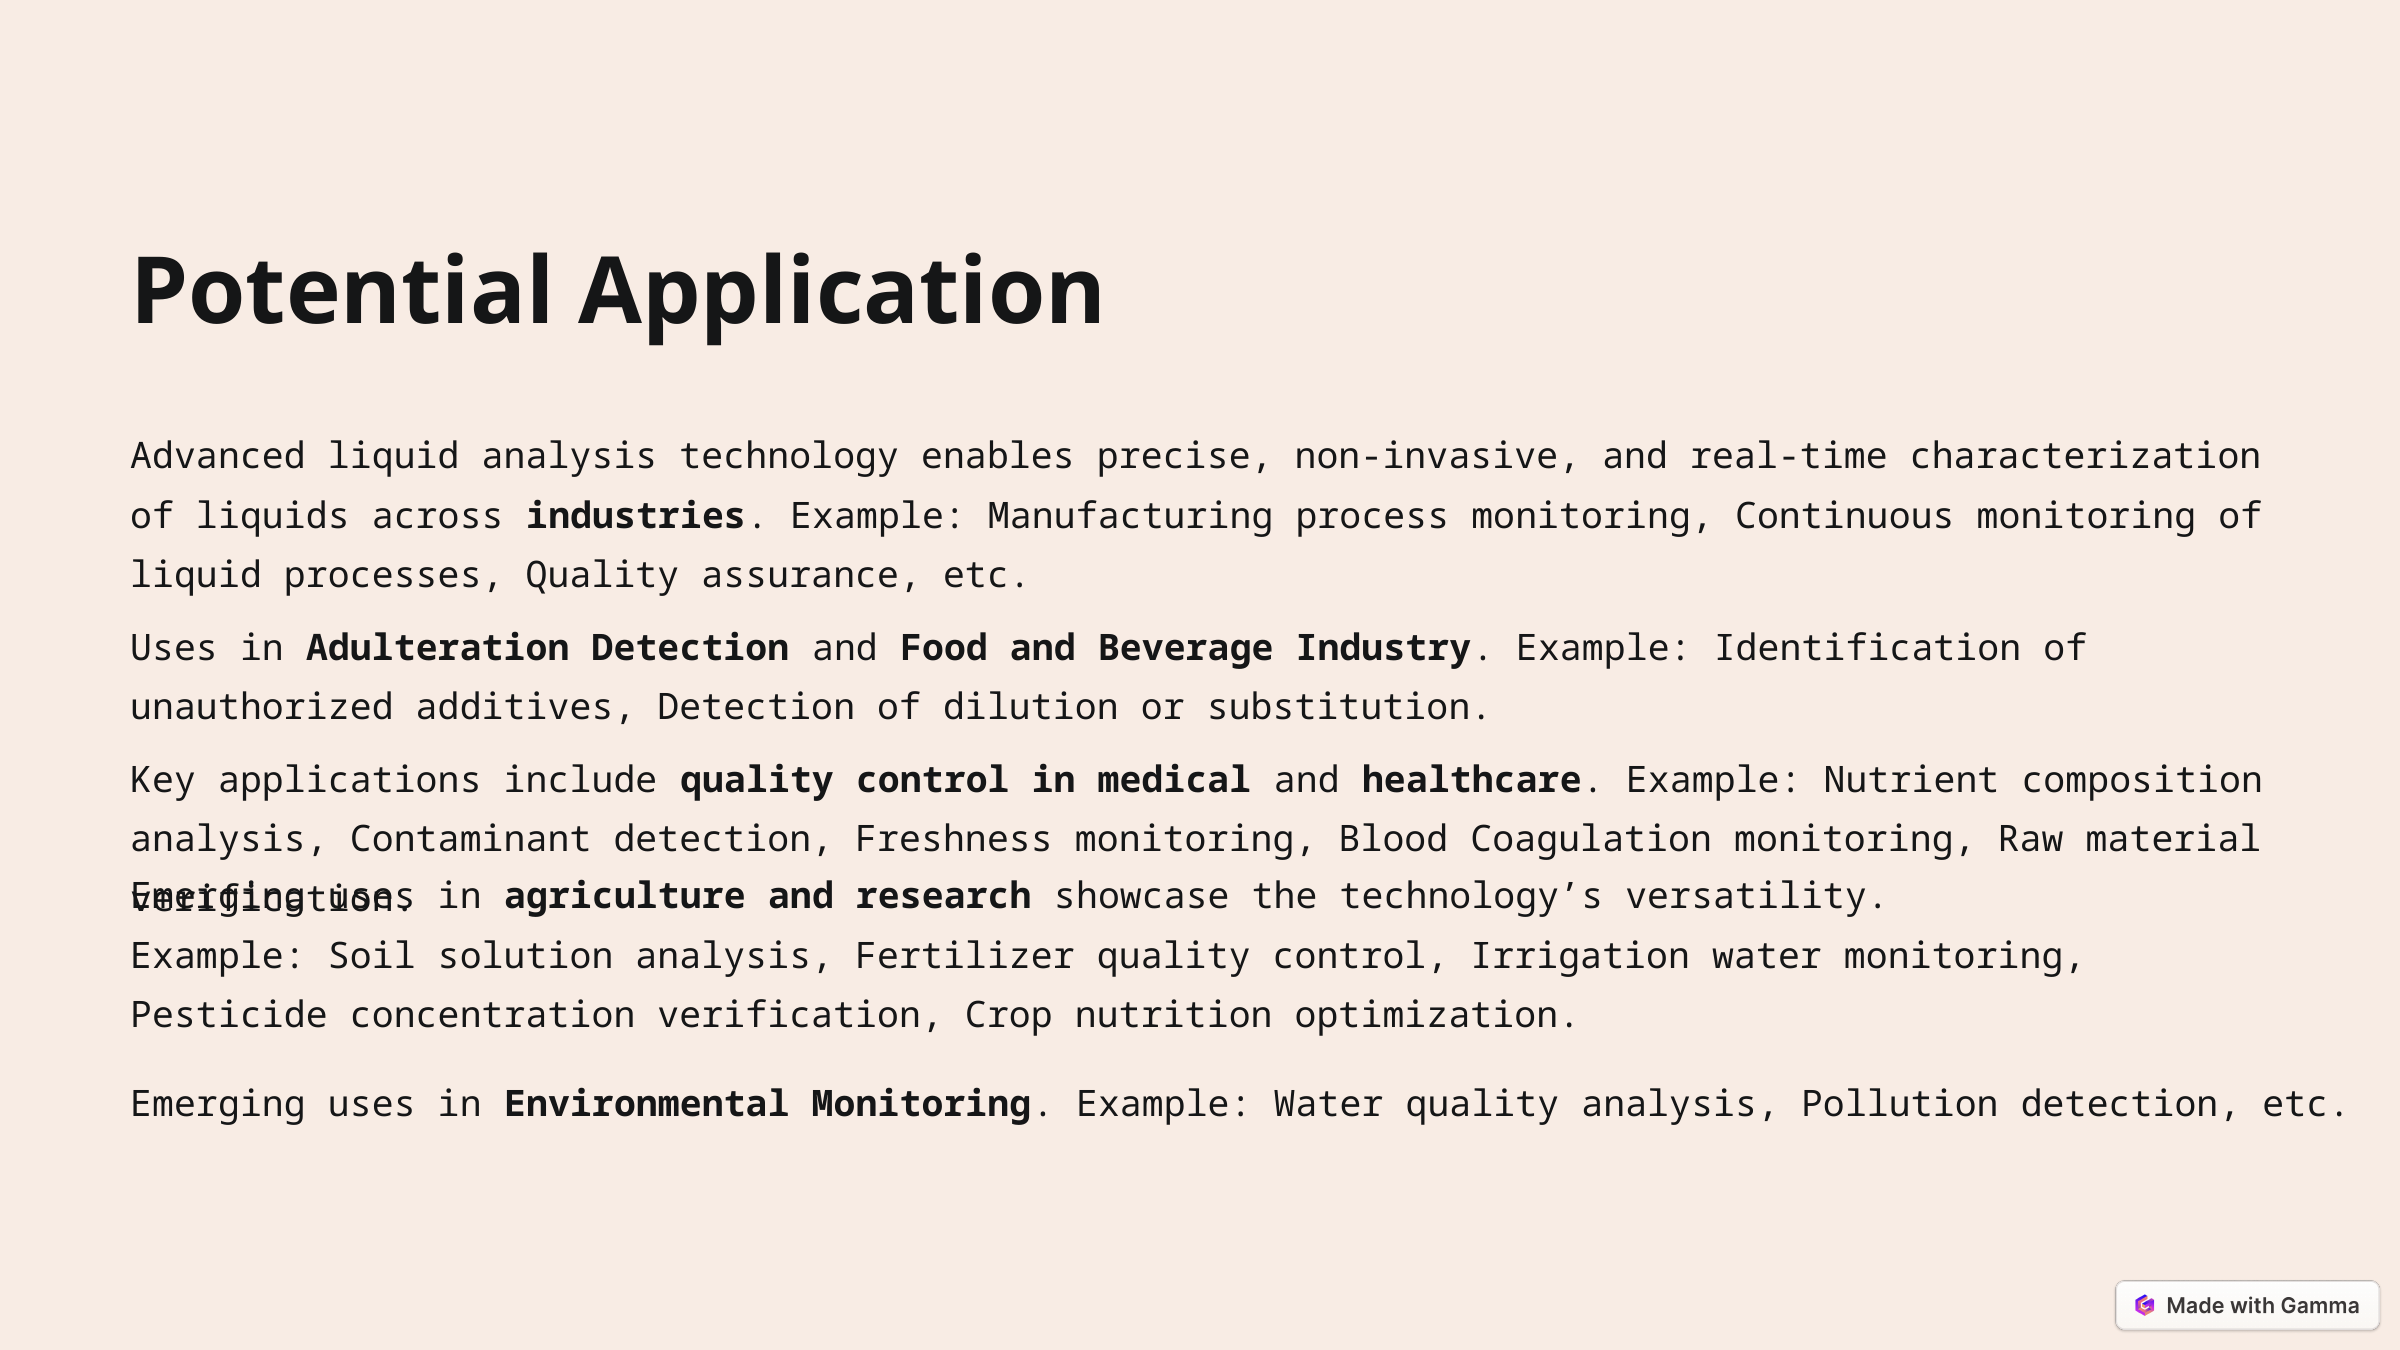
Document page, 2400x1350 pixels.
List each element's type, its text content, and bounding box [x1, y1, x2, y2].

text_box Key applications include quality control in medical and healthcare. Example: Nutrient composition analysis, Contaminant detection, Freshness monitoring, Blood Coagulation monitoring, Raw material verification. [130, 740, 2270, 860]
text_box Potential Application [130, 226, 1204, 343]
picture [2106, 1271, 2389, 1339]
text_box Advanced liquid analysis technology enables precise, non-invasive, and real-time characterization of liquids across industries. Example: Manufacturing process monitoring, Continuous monitoring of liquid processes, Quality assurance, etc. [130, 416, 2270, 596]
text_box Emerging uses in Environmental Monitoring. Example: Water quality analysis, Pollution detection, etc. [130, 1064, 2270, 1124]
text_box Uses in Adulteration Detection and Food and Beverage Industry. Example: Identification of unauthorized additives, Detection of dilution or substitution. [130, 608, 2270, 728]
text_box Emerging uses in agriculture and research showcase the technology’s versatility. Example: Soil solution analysis, Fertilizer quality control, Irrigation water monitoring, Pesticide concentration verification, Crop nutrition optimization. [130, 872, 2270, 1052]
